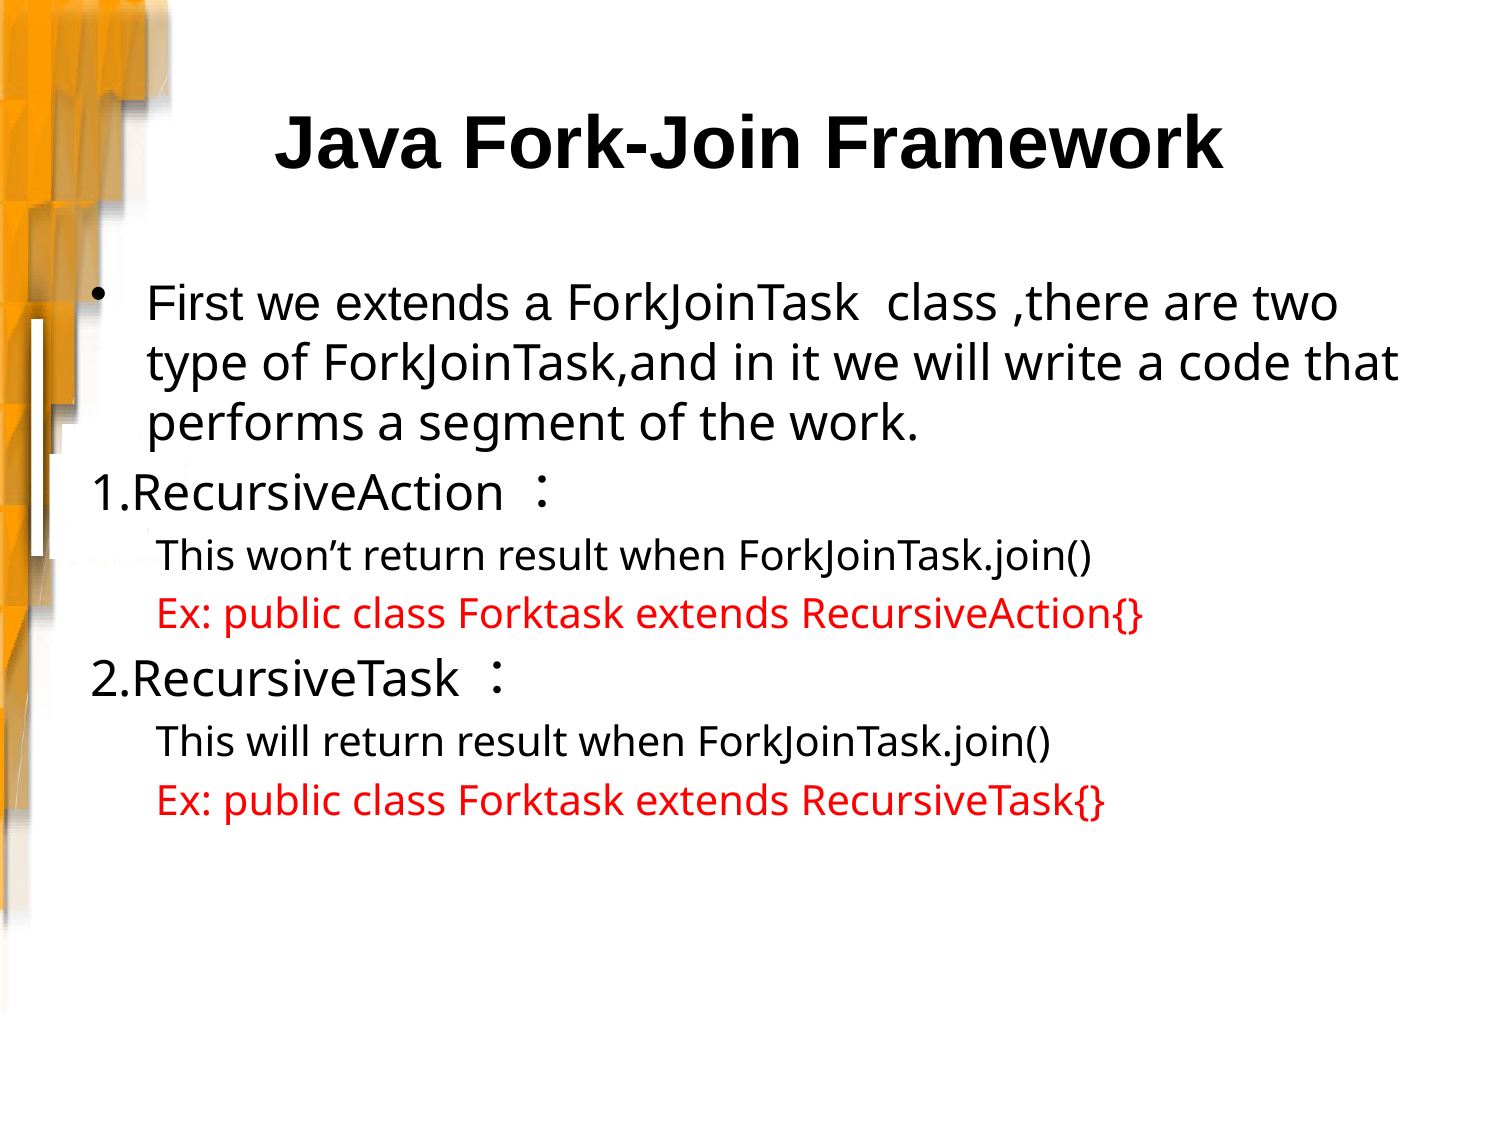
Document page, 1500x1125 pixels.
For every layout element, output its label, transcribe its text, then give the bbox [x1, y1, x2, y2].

title Java Fork-Join Framework [75, 45, 1425, 233]
list First we extends a ForkJoinTask class ,there are two type of ForkJoinTask,and in it we will write a code that performs a segment of the work. 1.RecursiveAction： This won’t return result when ForkJoinTask.join() Ex: public class Forktask extends RecursiveAction{} 2.RecursiveTask： This will return result when ForkJoinTask.join() Ex: public class Forktask extends RecursiveTask{} [75, 262, 1425, 1005]
picture [0, 0, 195, 1012]
